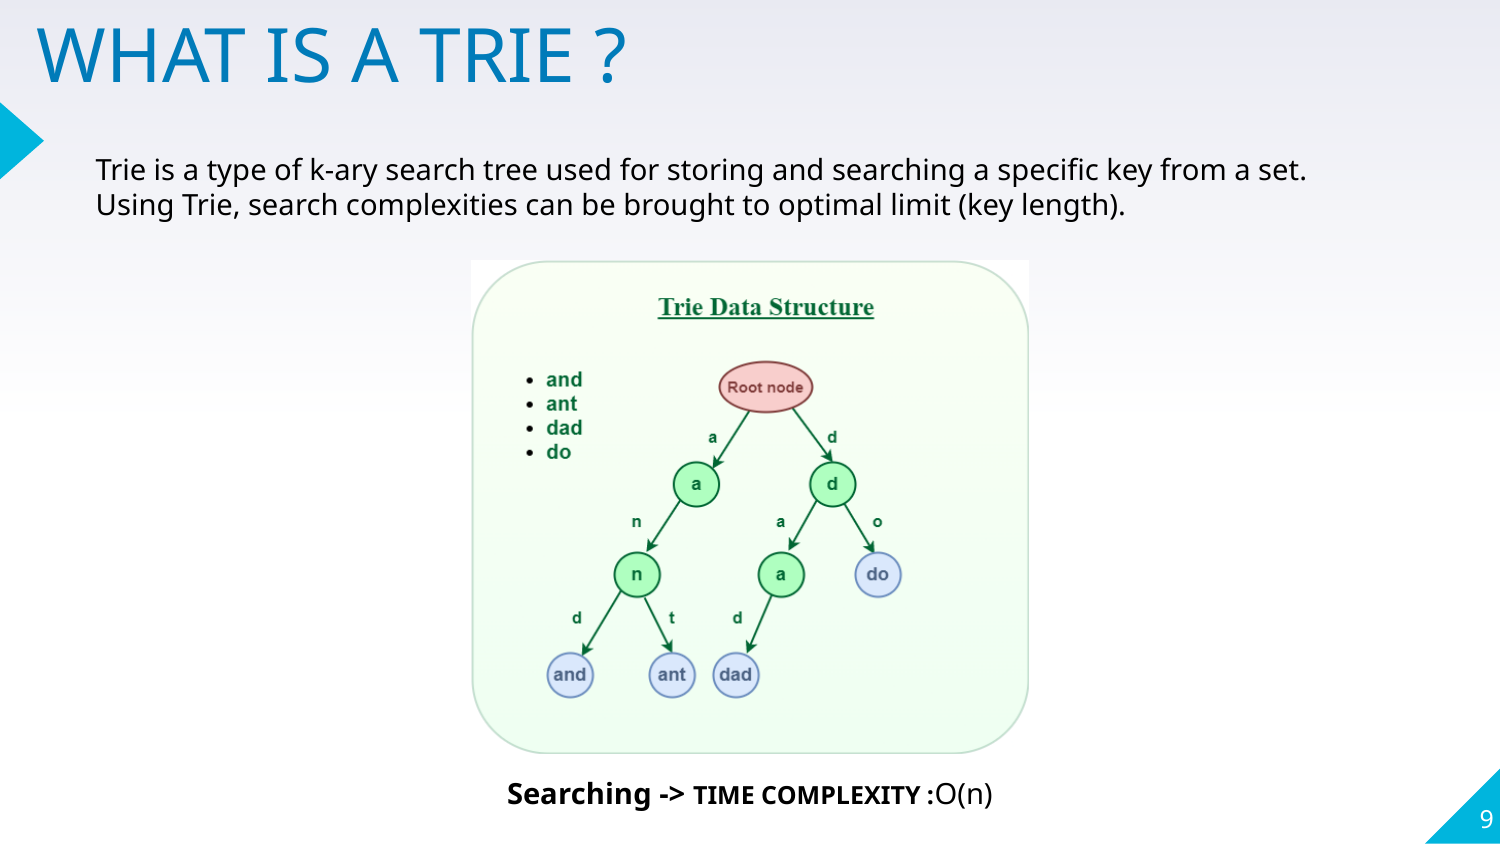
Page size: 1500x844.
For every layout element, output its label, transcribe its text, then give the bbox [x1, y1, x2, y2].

text_box WHAT IS A TRIE ? [21, 10, 1164, 112]
picture [470, 259, 1030, 764]
slide_number ‹#› [1418, 760, 1494, 838]
text_box Trie is a type of k-ary search tree used for storing and searching a specific key from a set. Using Trie, search complexities can be brought to optimal limit (key length). [80, 136, 1388, 236]
text_box Searching -> TIME COMPLEXITY :O(n) [453, 760, 1047, 844]
